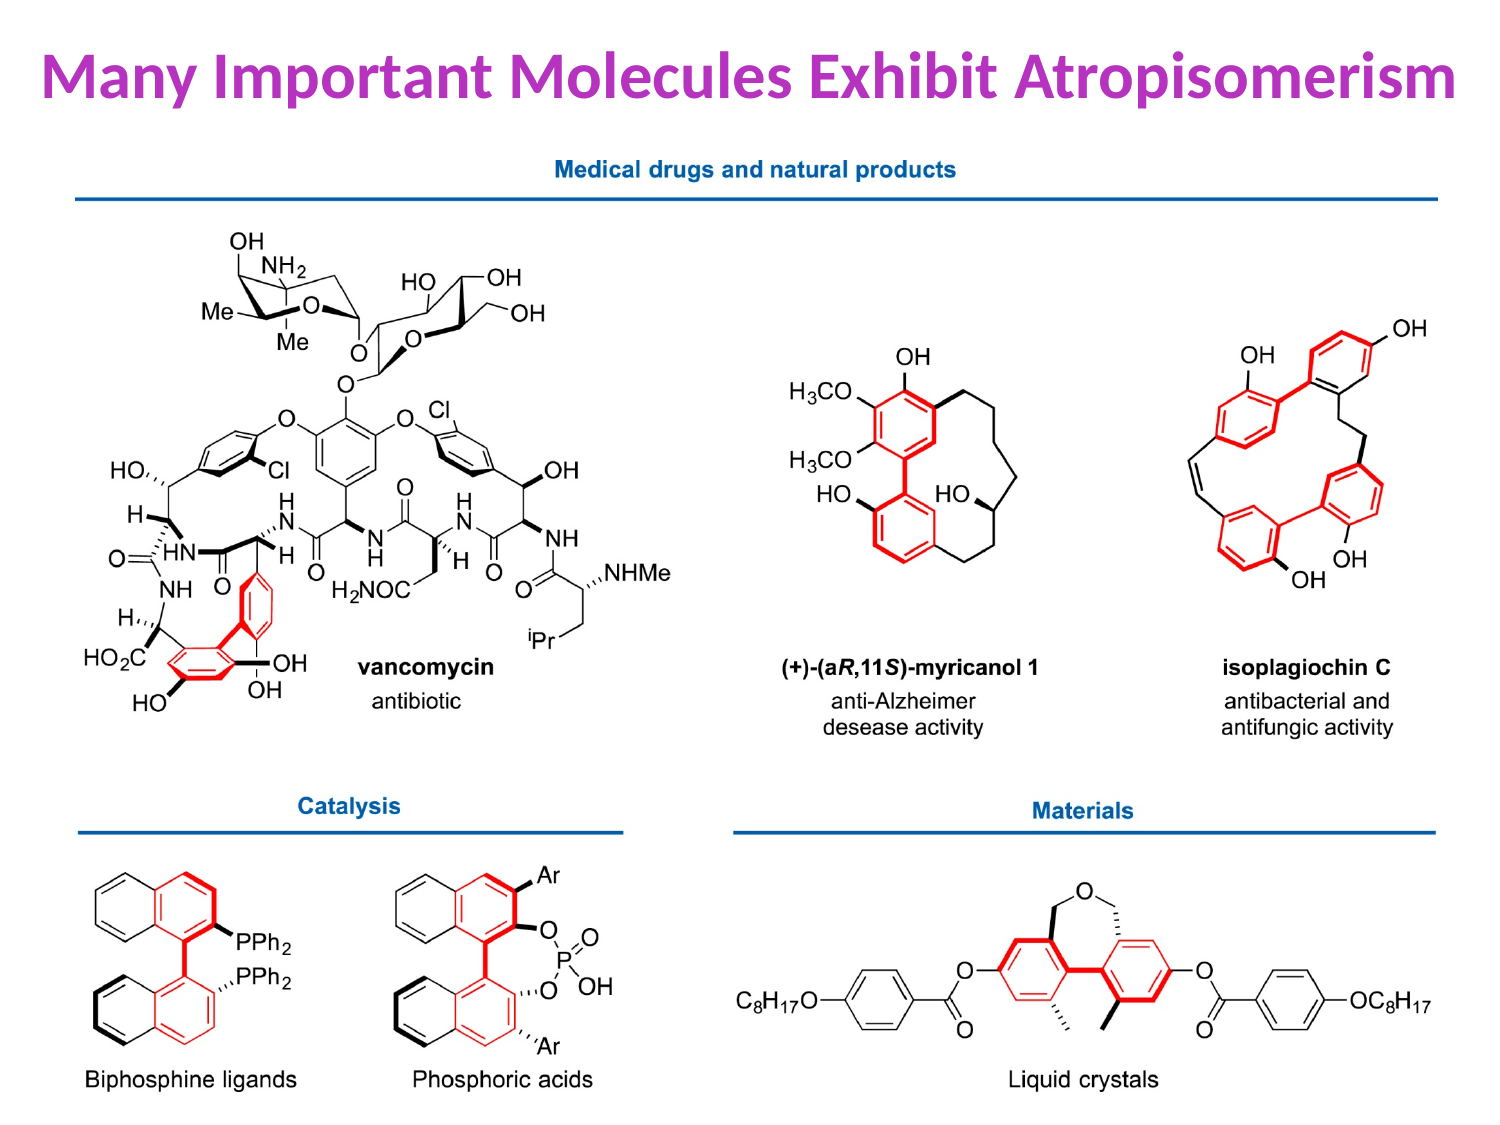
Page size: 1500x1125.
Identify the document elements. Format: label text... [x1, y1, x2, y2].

text_box Many Important Molecules Exhibit Atropisomerism [25, 24, 1475, 120]
picture [74, 160, 1438, 1092]
